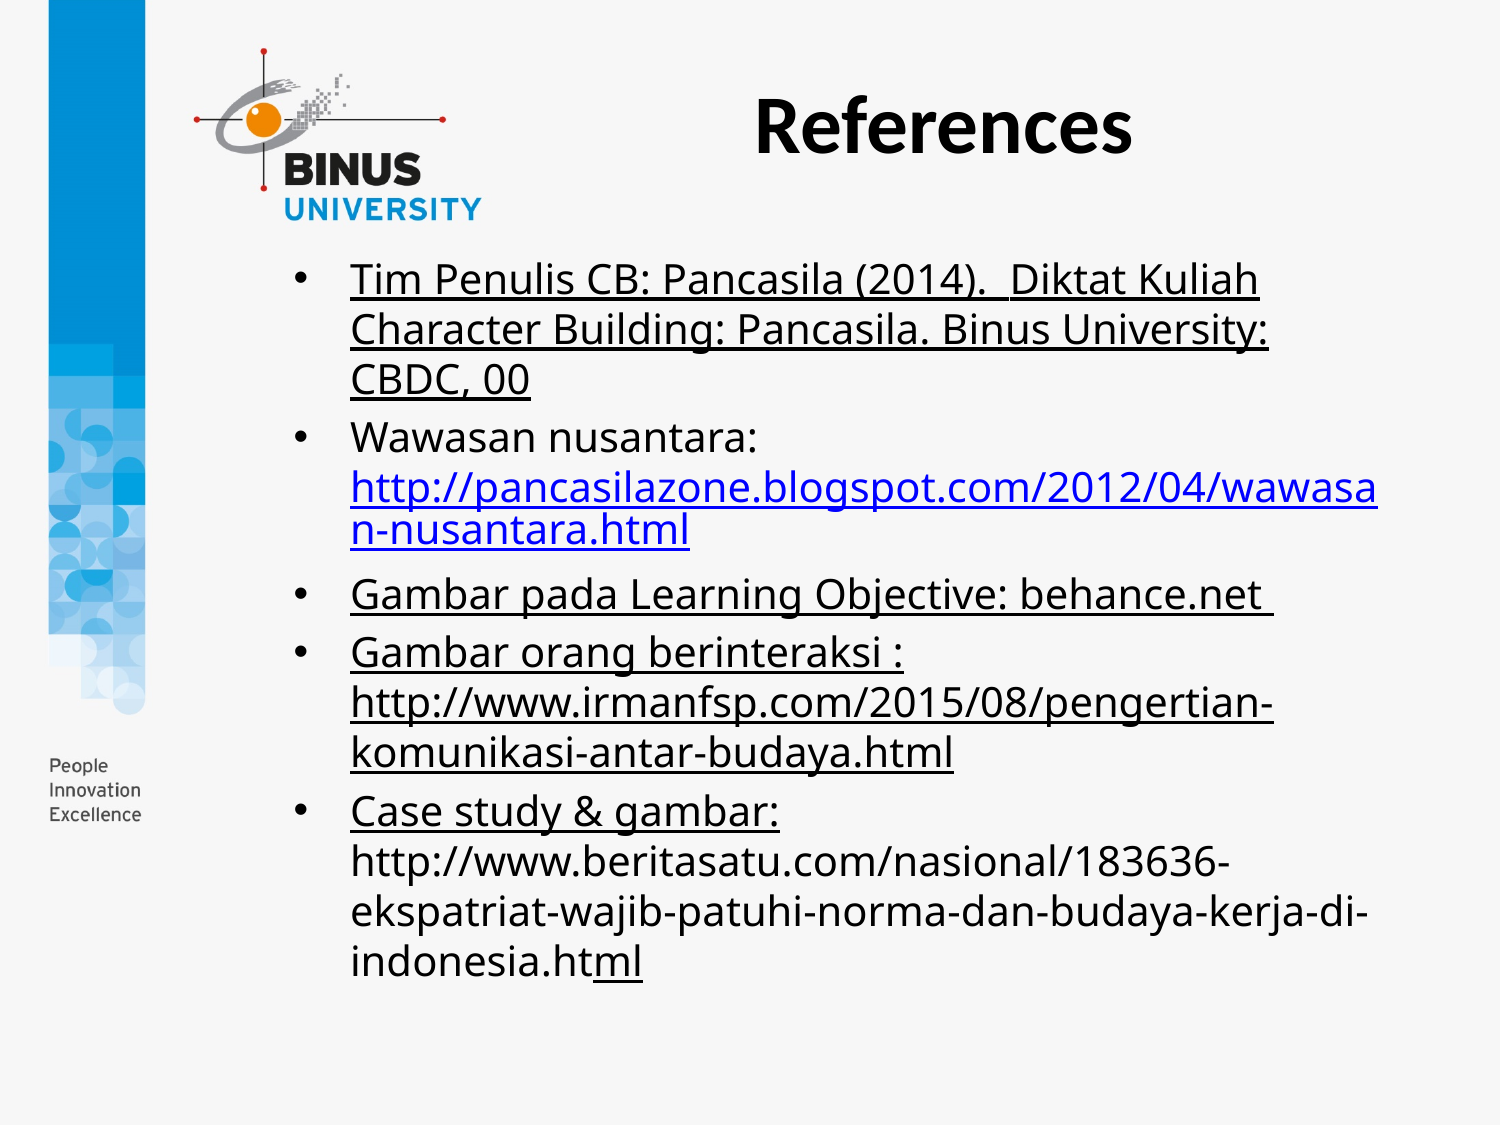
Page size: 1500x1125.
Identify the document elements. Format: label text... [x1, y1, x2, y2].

list Tim Penulis CB: Pancasila (2014). Diktat Kuliah Character Building: Pancasila. Binus University: CBDC, 00 Wawasan nusantara: http://pancasilazone.blogspot.com/2012/04/wawasan-nusantara.html Gambar pada Learning Objective: behance.net Gambar orang berinteraksi : http://www.irmanfsp.com/2015/08/pengertian-komunikasi-antar-budaya.html Case study & gambar: http://www.beritasatu.com/nasional/183636-ekspatriat-wajib-patuhi-norma-dan-budaya-kerja-di-indonesia.html [278, 244, 1401, 1058]
picture [0, 0, 1500, 846]
text_box References [739, 62, 1149, 178]
